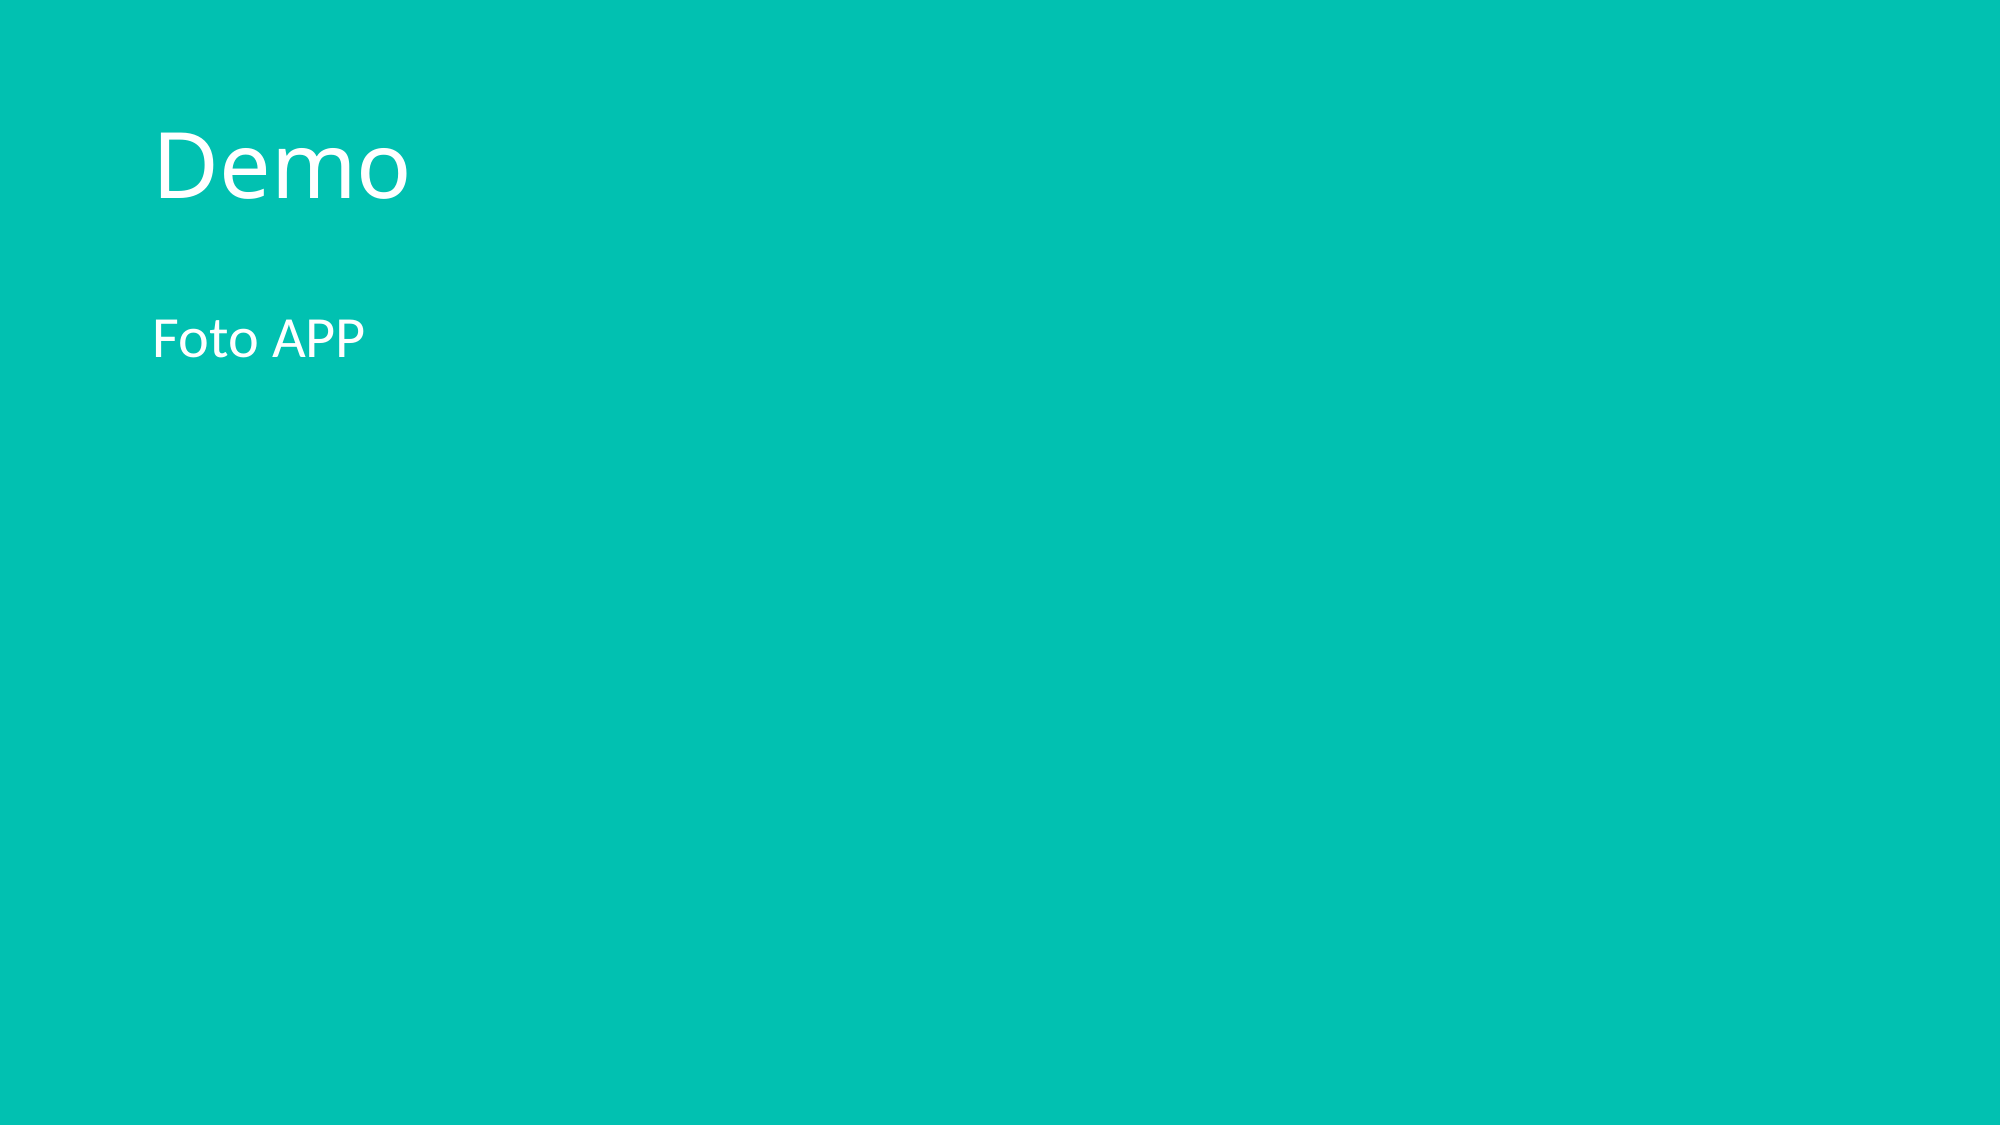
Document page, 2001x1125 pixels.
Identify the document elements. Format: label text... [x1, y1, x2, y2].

title Demo [137, 59, 1863, 278]
list Foto APP [137, 299, 1863, 1014]
